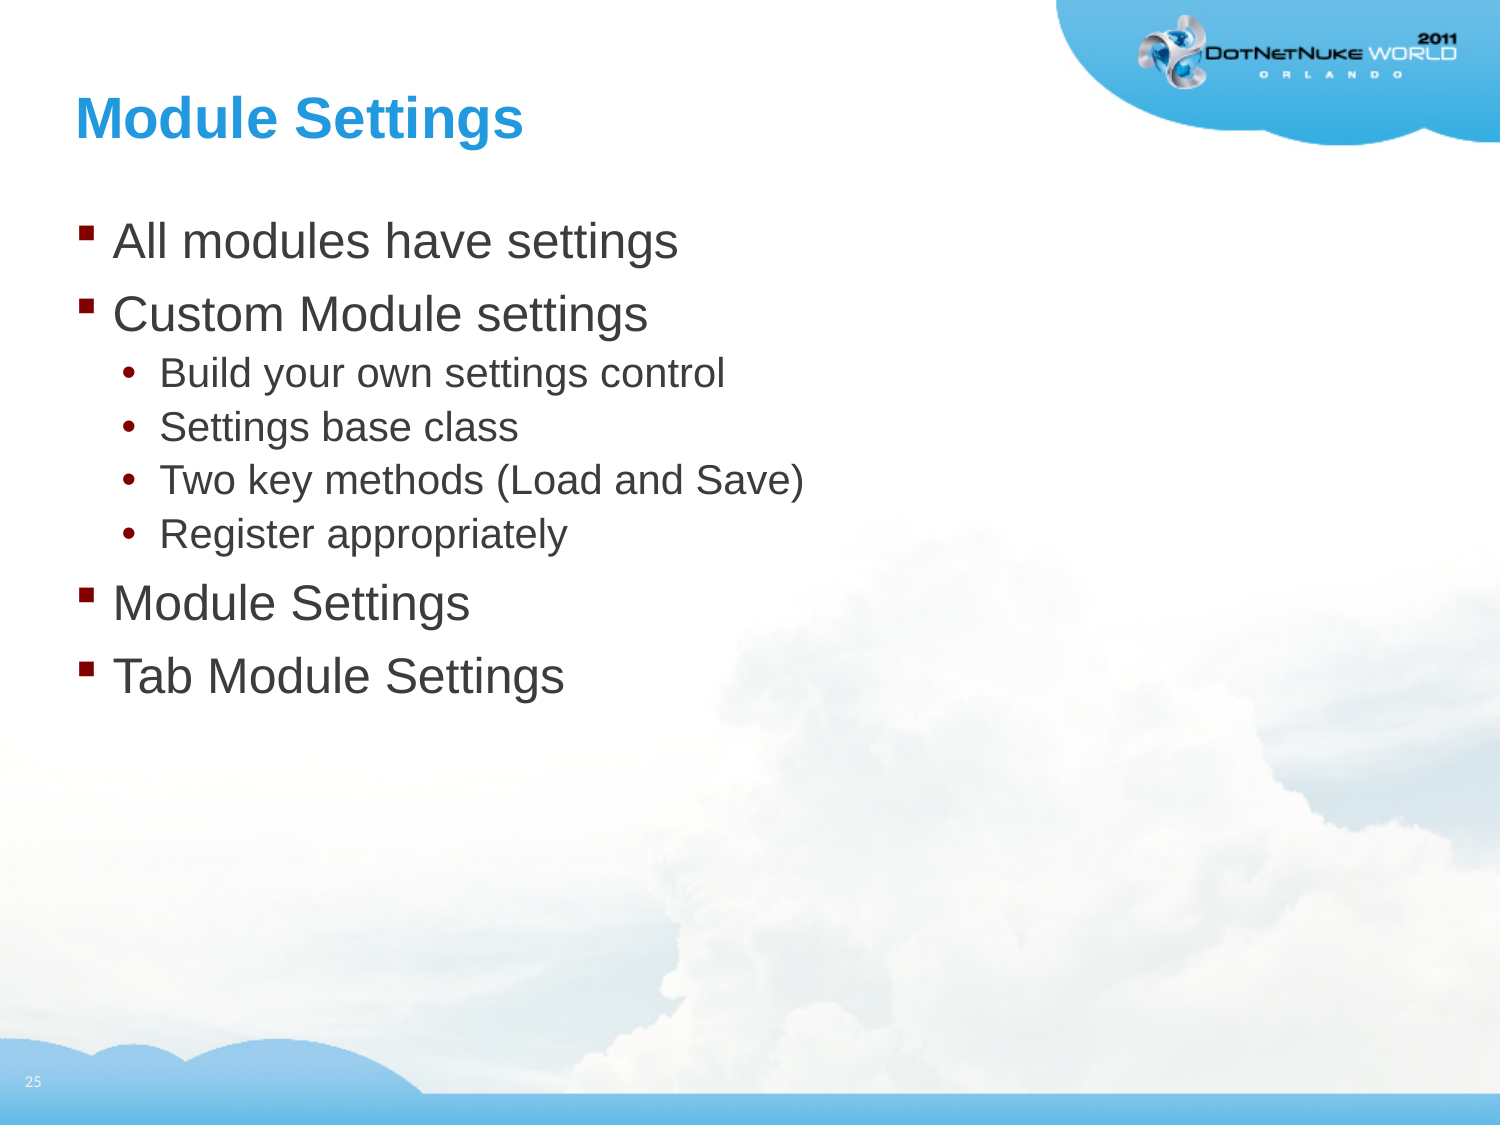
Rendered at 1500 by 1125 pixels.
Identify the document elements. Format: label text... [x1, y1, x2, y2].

list All modules have settings Custom Module settings Build your own settings control Settings base class Two key methods (Load and Save) Register appropriately Module Settings Tab Module Settings [75, 212, 1425, 1005]
picture [0, 0, 1500, 1125]
title Module Settings [75, 24, 1050, 150]
